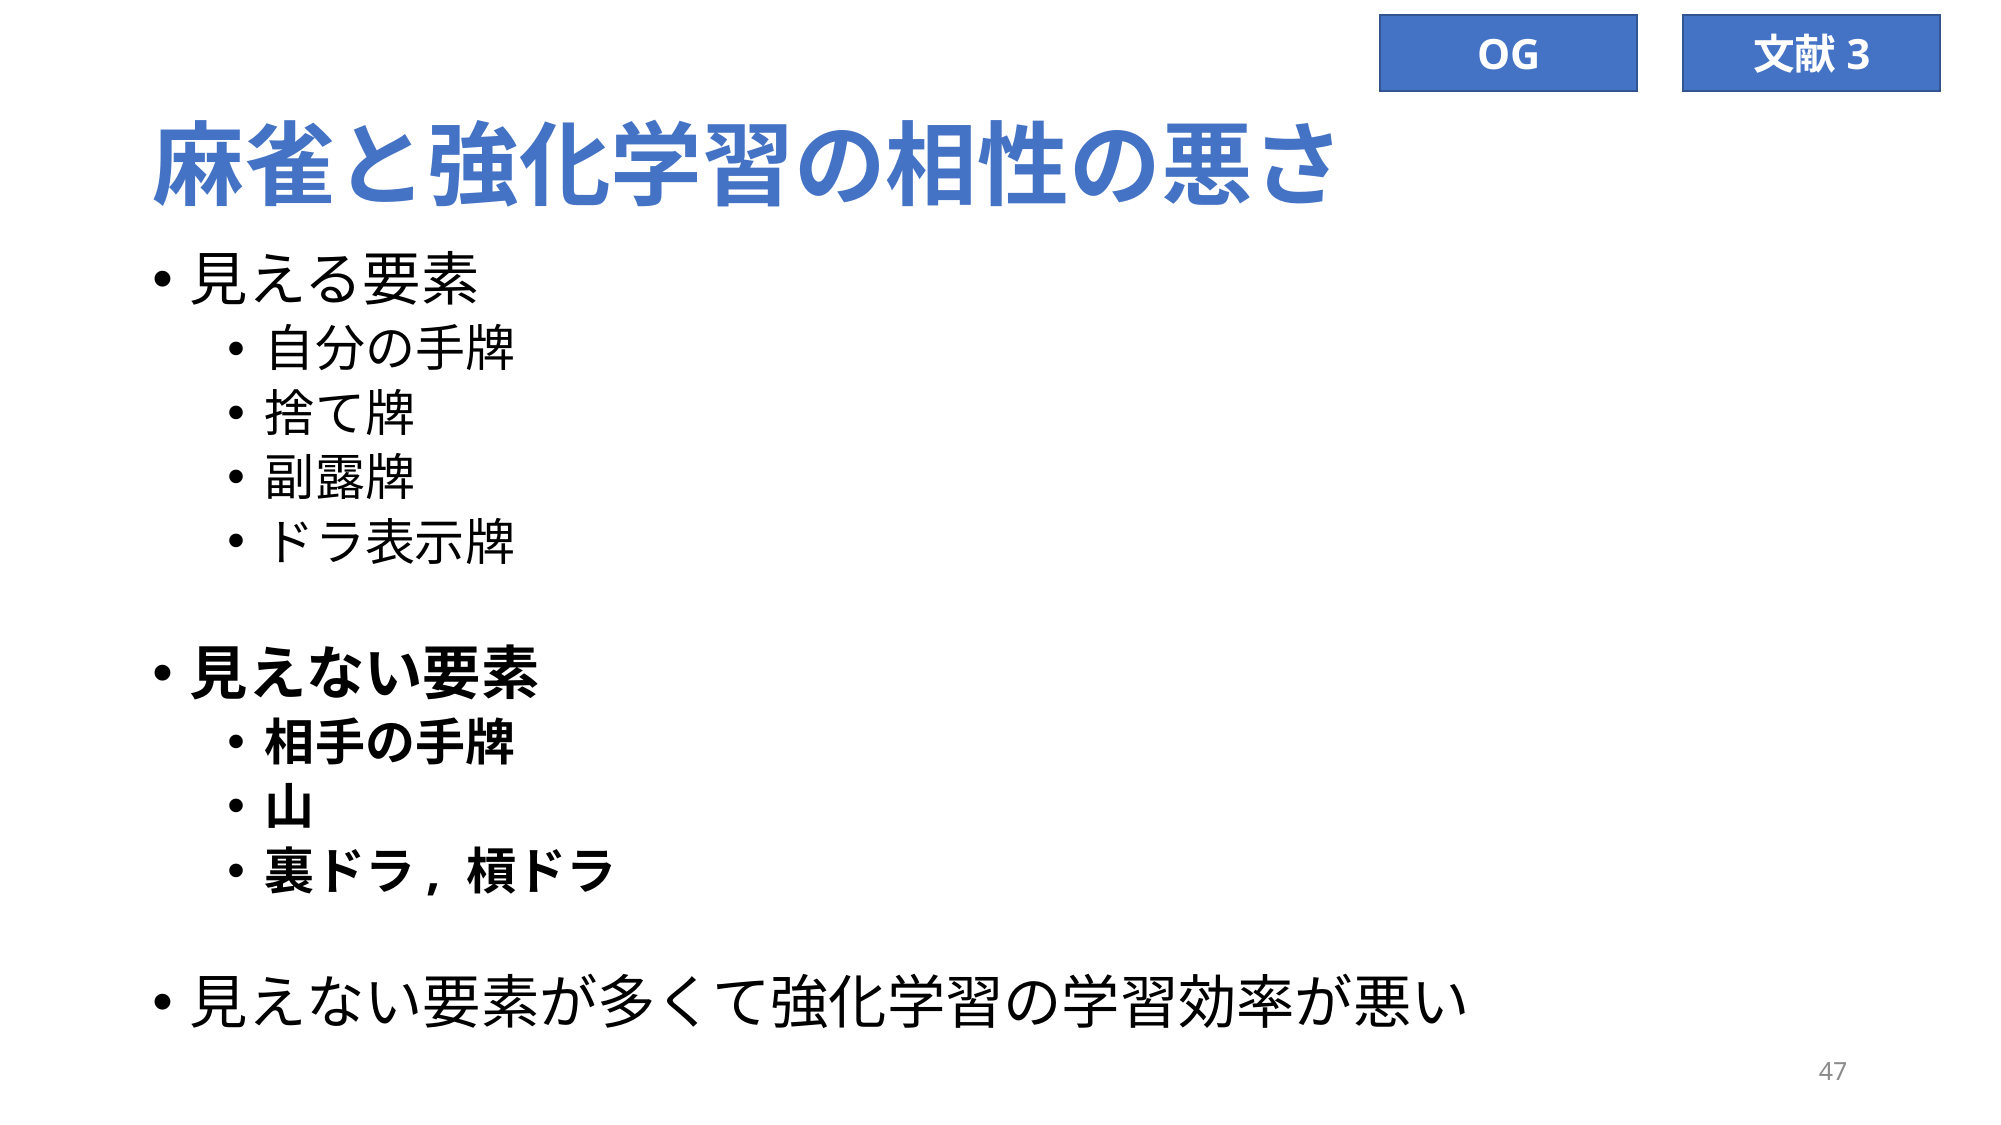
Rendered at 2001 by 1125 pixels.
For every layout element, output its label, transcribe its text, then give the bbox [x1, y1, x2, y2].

text_box OG [1379, 14, 1638, 92]
text_box 文献3 [1682, 14, 1941, 92]
title 麻雀と強化学習の相性の悪さ [137, 59, 1941, 278]
list 見える要素 自分の手牌 捨て牌 副露牌 ドラ表示牌 見えない要素 相手の手牌 山 裏ドラ, 槓ドラ 見えない要素が多くて強化学習の学習効率が悪い [137, 242, 1913, 1125]
